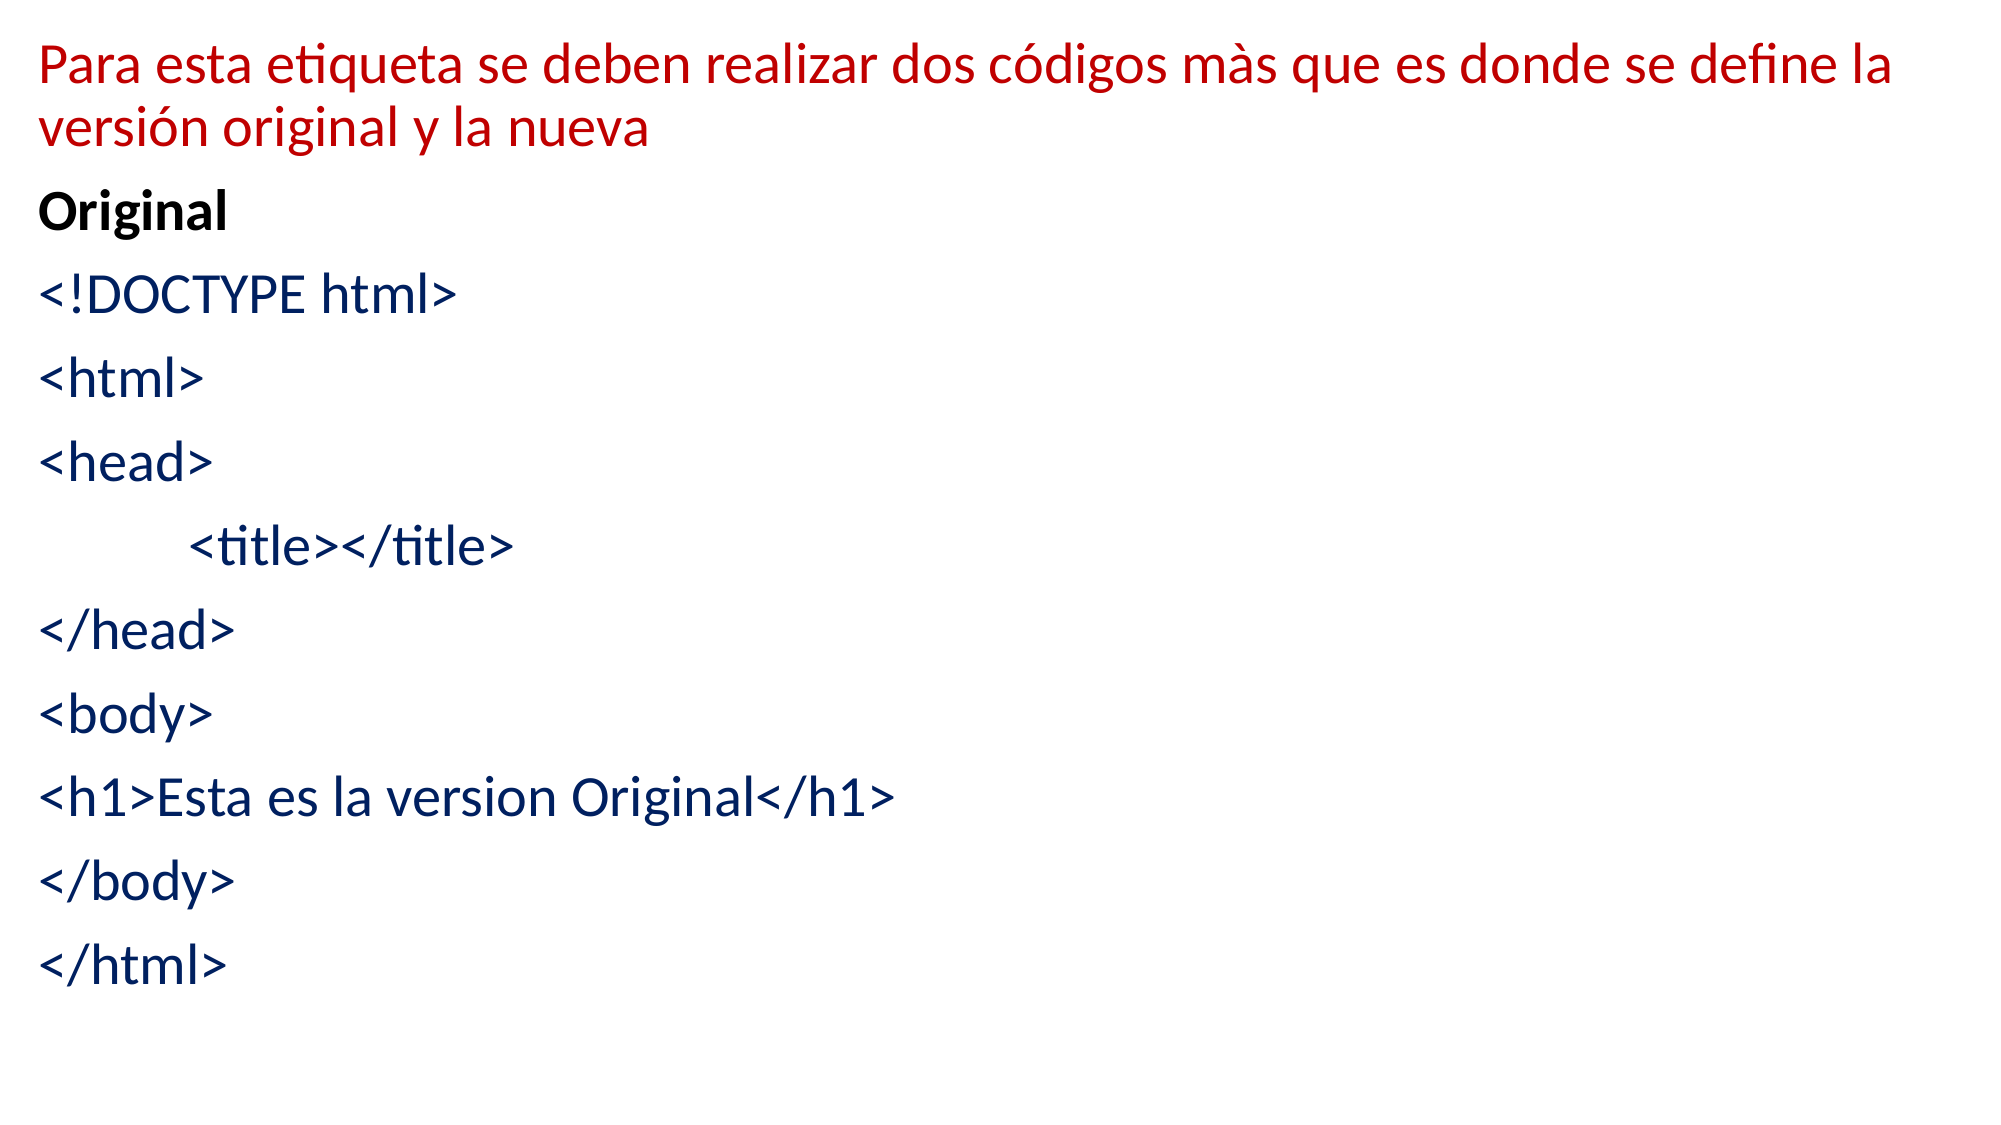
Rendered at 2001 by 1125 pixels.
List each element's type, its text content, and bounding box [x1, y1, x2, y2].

list Para esta etiqueta se deben realizar dos códigos màs que es donde se define la versión original y la nueva Original <!DOCTYPE html> <html> <head> <title></title> </head> <body> <h1>Esta es la version Original</h1> </body> </html> [23, 25, 1970, 1100]
